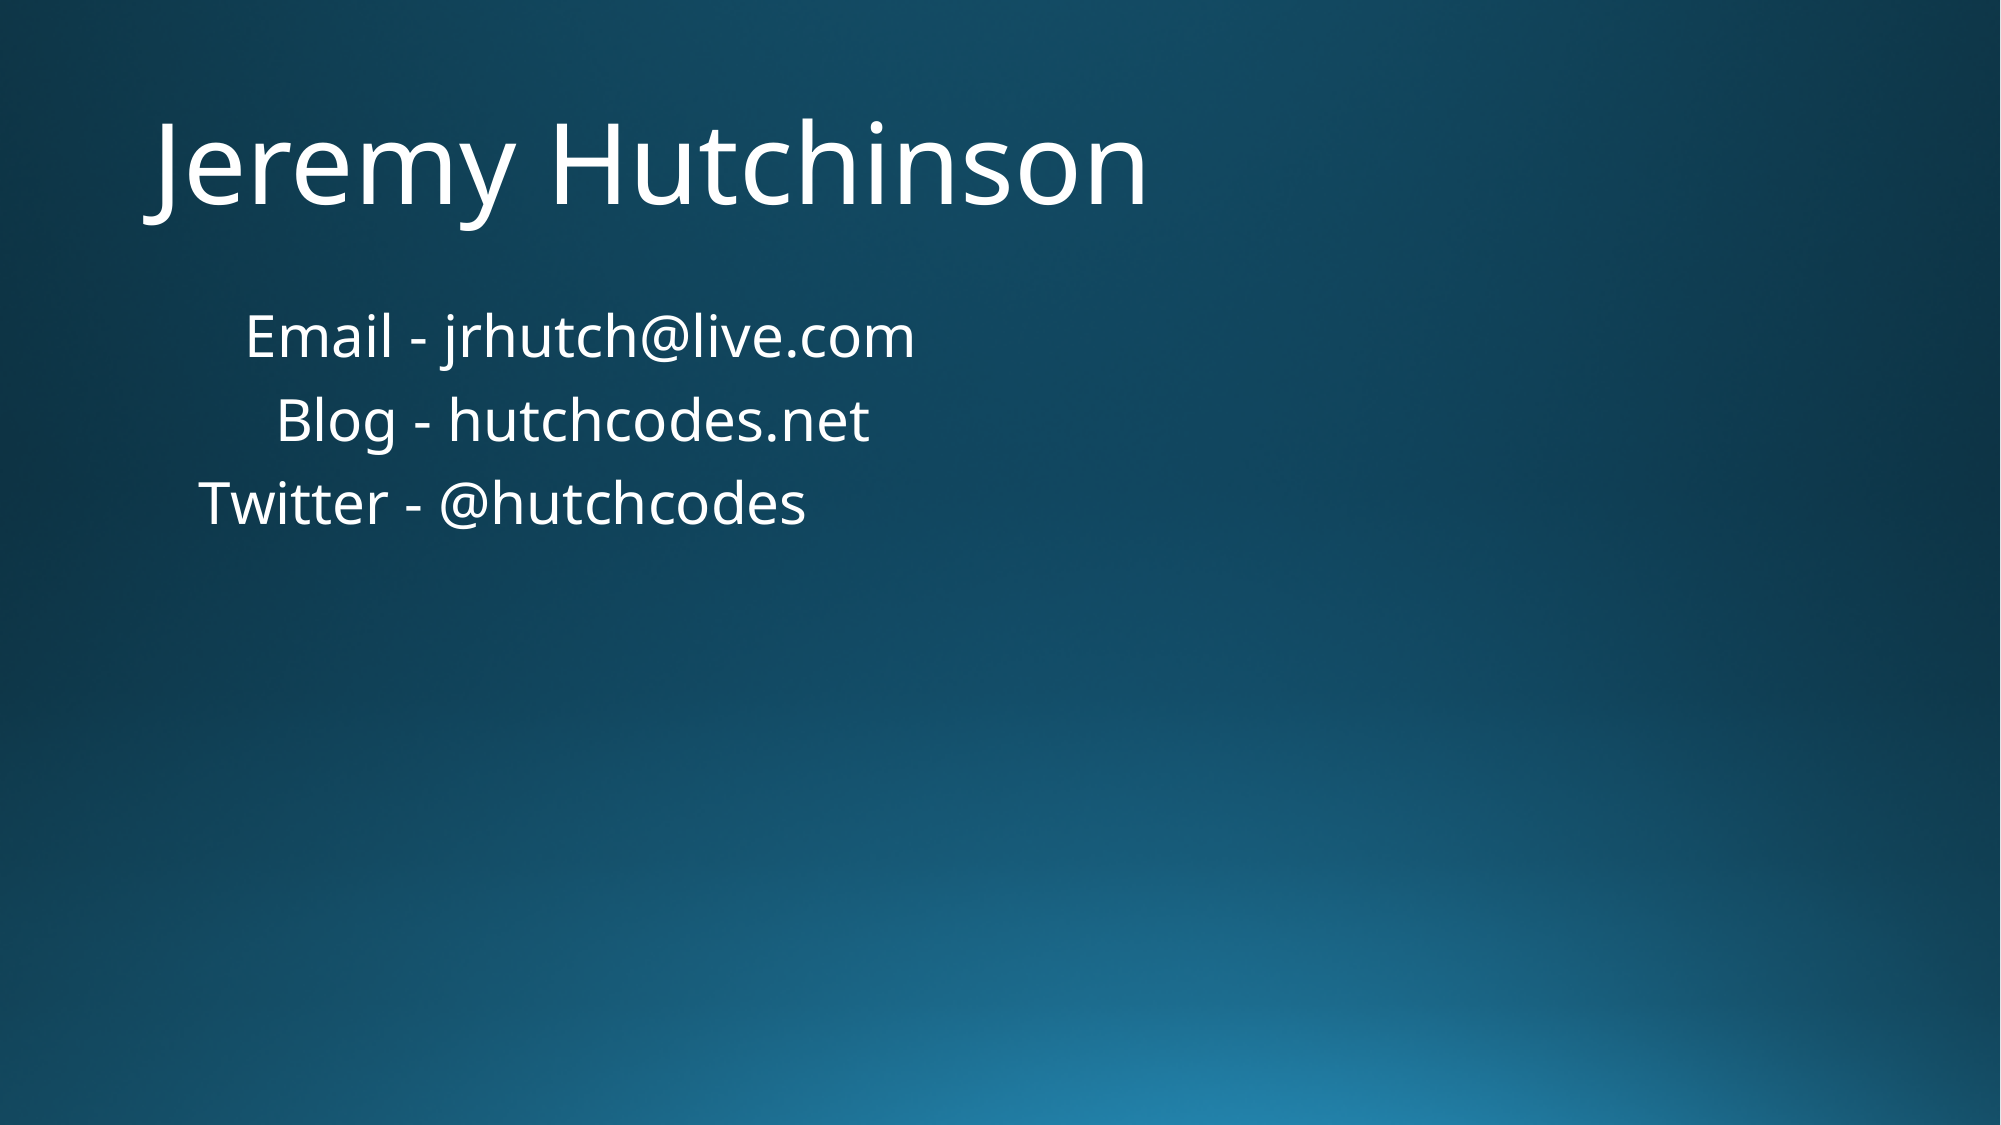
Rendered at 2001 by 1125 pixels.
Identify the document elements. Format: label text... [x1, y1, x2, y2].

list Email - jrhutch@live.com Blog - hutchcodes.net Twitter - @hutchcodes [183, 299, 1863, 1014]
title Jeremy Hutchinson [137, 59, 1863, 278]
picture [0, 0, 2001, 1125]
